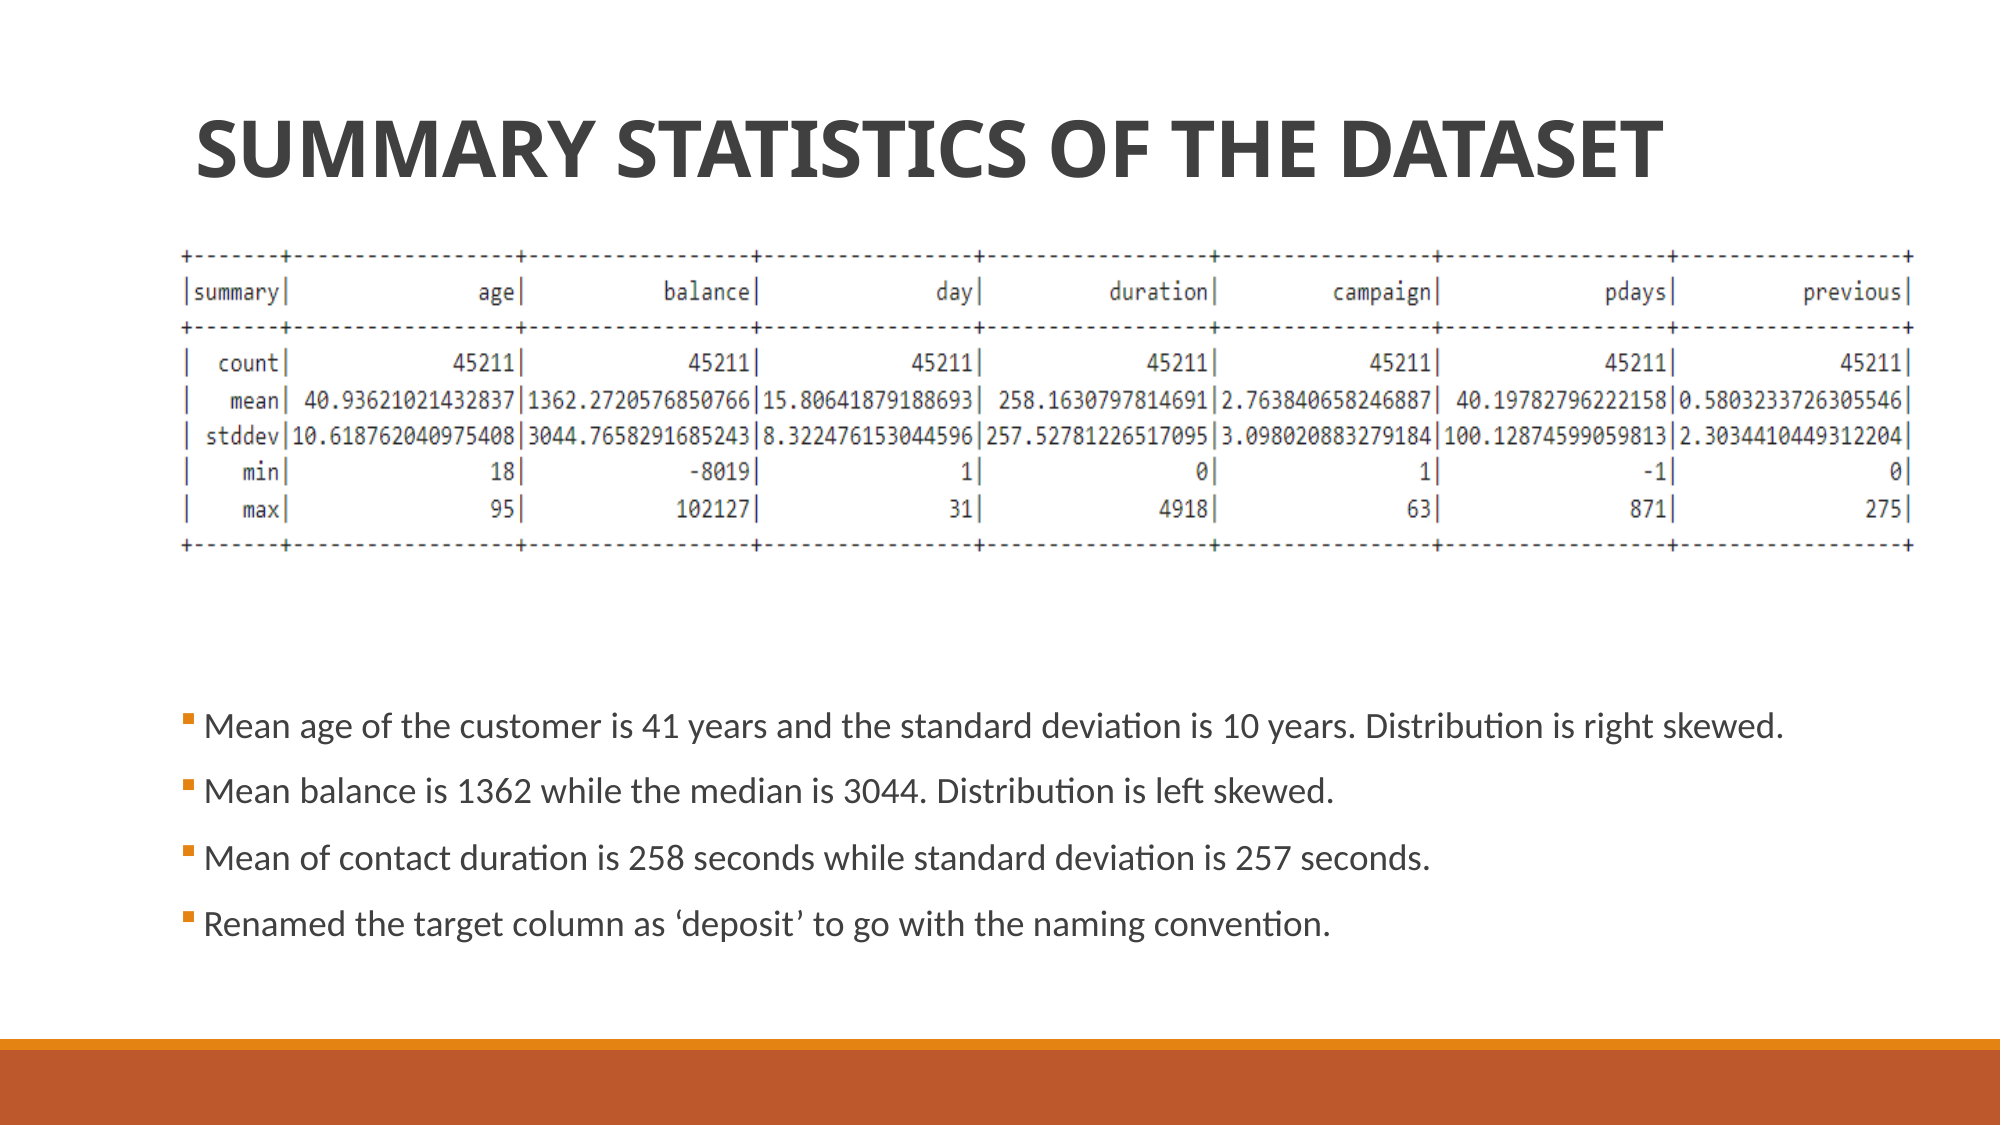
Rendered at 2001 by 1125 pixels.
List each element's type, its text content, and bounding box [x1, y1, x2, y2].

title SUMMARY STATISTICS OF THE DATASET [180, 47, 1830, 201]
list Below are the summary statistics of the columns that has data types as ‘int’ – Mean age of the customer is 41 years and the standard deviation is 10 years. Distribution is right skewed. Mean balance is 1362 while the median is 3044. Distribution is left skewed. Mean of contact duration is 258 seconds while standard deviation is 257 seconds. Renamed the target column as ‘deposit’ to go with the naming convention. [180, 602, 1830, 963]
picture [177, 228, 1952, 592]
